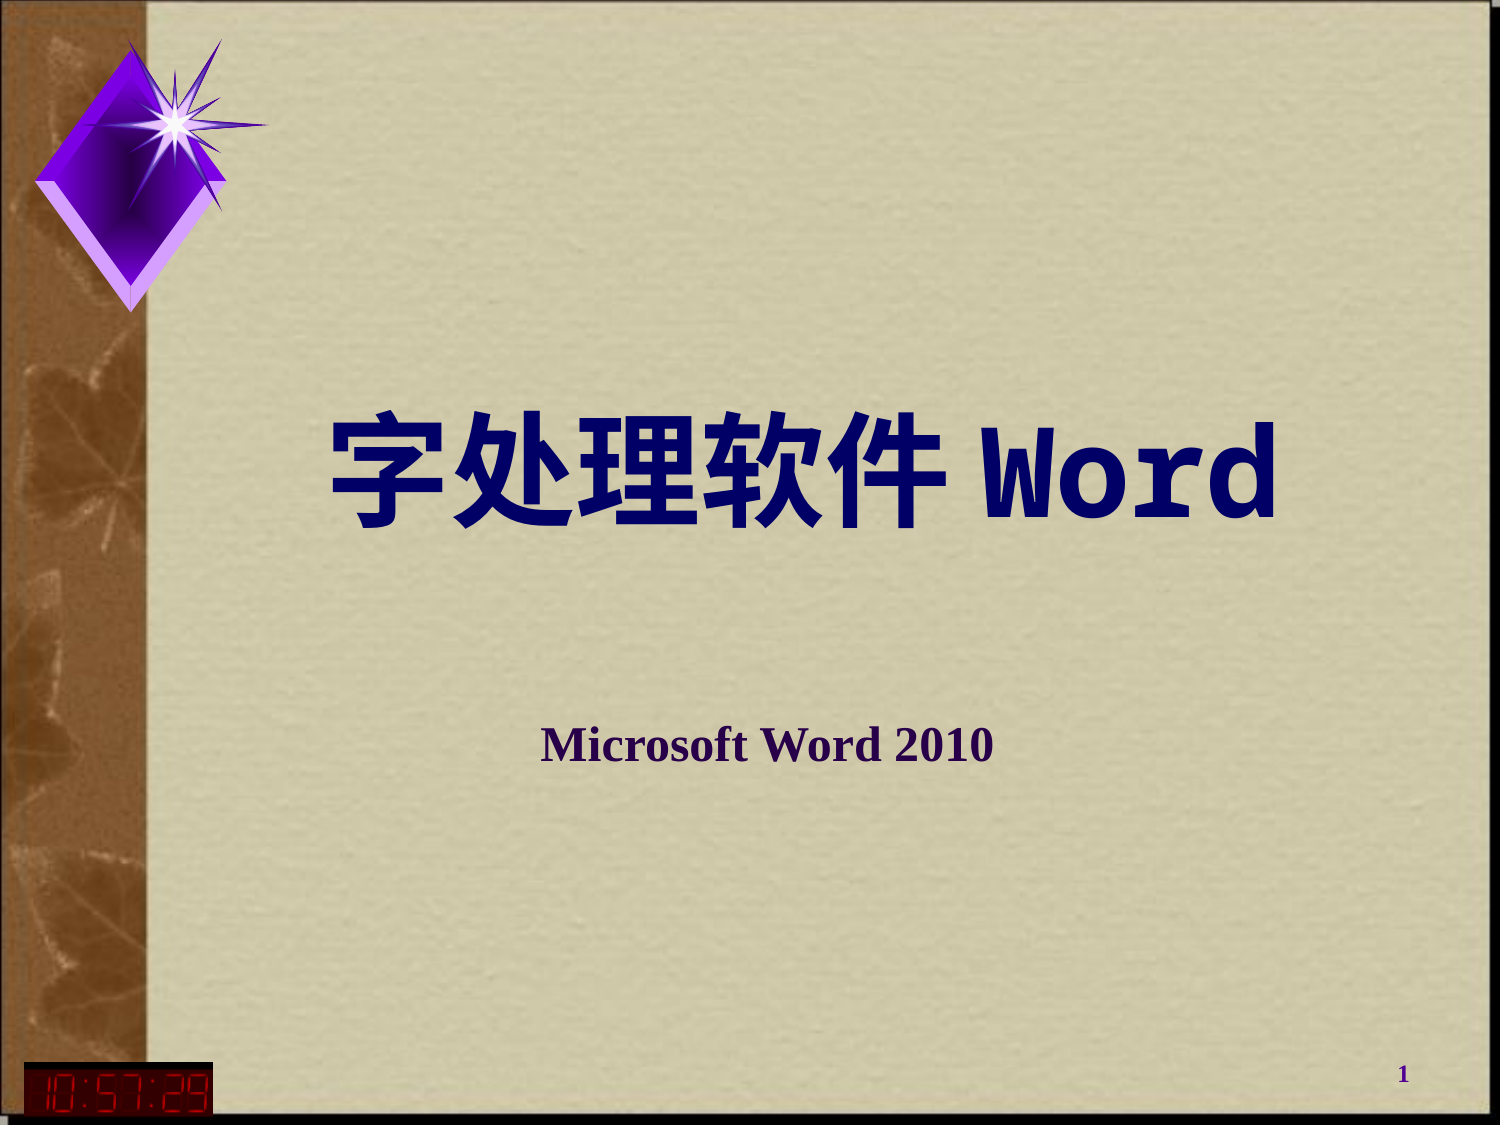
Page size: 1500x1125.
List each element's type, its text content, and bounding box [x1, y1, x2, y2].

text_box 字处理软件Word [277, 385, 1329, 701]
slide_number 1 [1074, 1042, 1425, 1103]
picture [0, 0, 1500, 1125]
text_box Microsoft Word 2010 [525, 704, 1034, 779]
